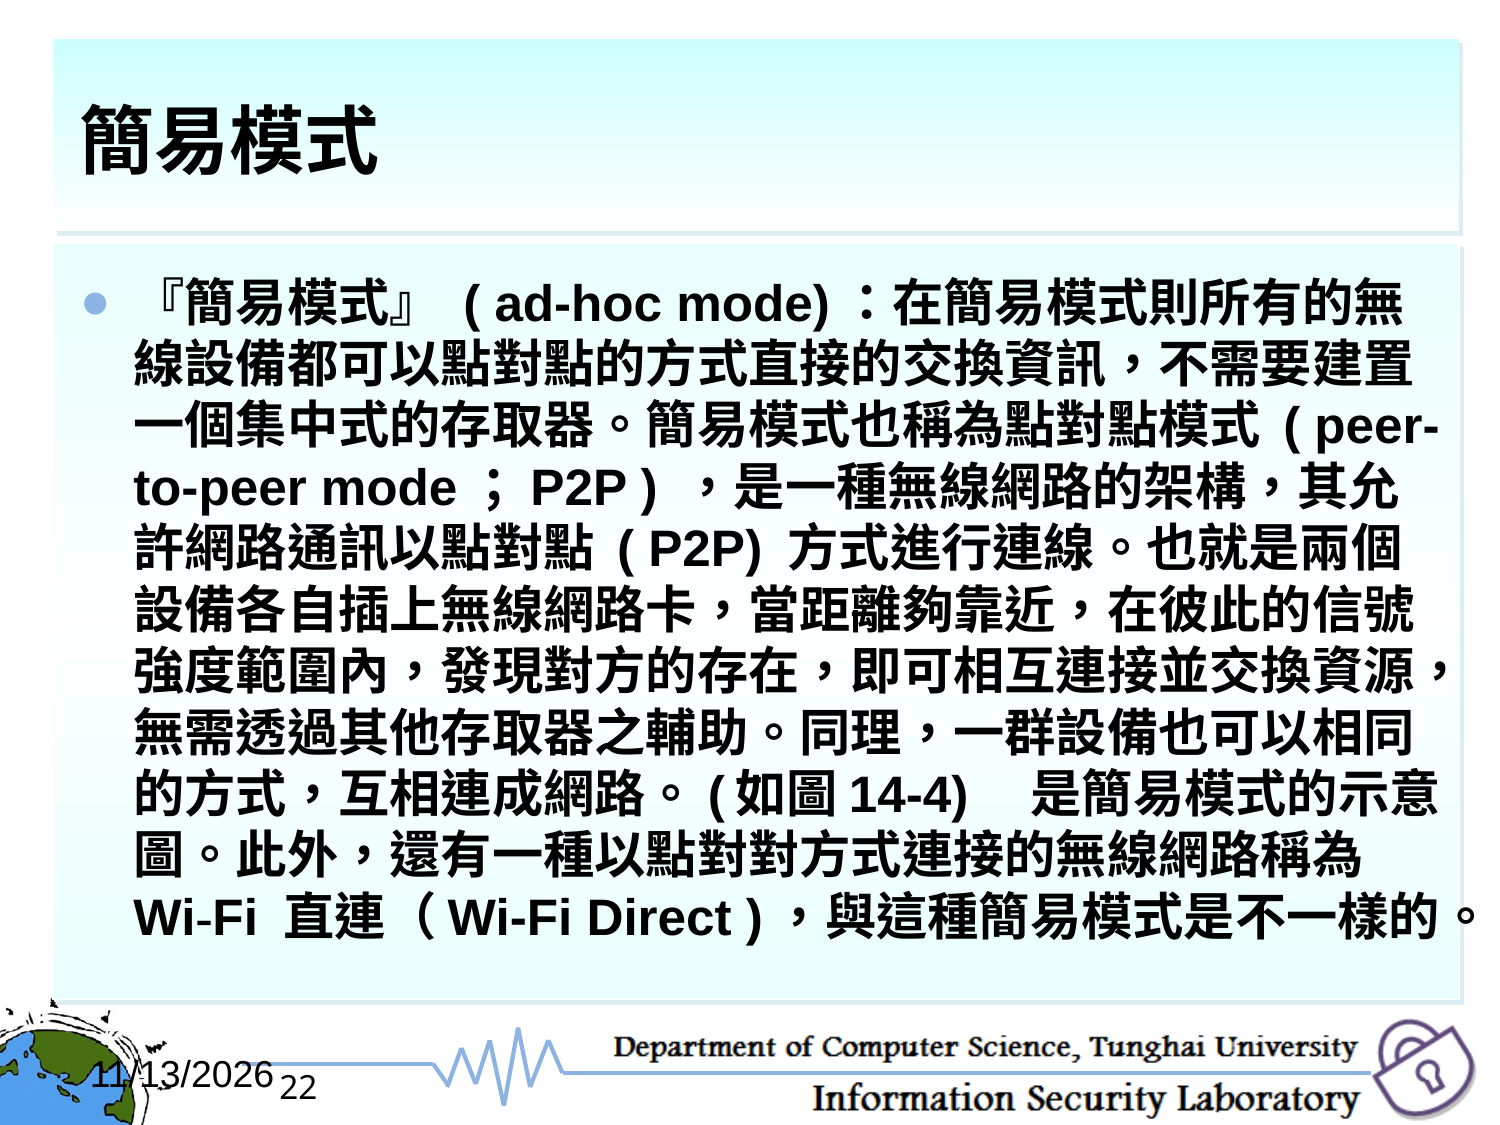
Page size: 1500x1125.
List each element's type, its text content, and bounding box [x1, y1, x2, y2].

title 簡易模式 [64, 45, 1449, 233]
picture [0, 984, 184, 1125]
list 『簡易模式』 ( ad-hoc mode)：在簡易模式則所有的無線設備都可以點對點的方式直接的交換資訊，不需要建置一個集中式的存取器。簡易模式也稱為點對點模式 ( peer-to-peer mode；P2P ) ，是一種無線網路的架構，其允許網路通訊以點對點 ( P2P) 方式進行連線。也就是兩個設備各自插上無線網路卡，當距離夠靠近，在彼此的信號強度範圍內，發現對方的存在，即可相互連接並交換資源，無需透過其他存取器之輔助。同理，一群設備也可以相同的方式，互相連成網路。(如圖14-4) 是簡易模式的示意圖。此外，還有一種以點對對方式連接的無線網路稱為Wi-Fi 直連（Wi-Fi Direct )，與這種簡易模式是不一樣的。 [64, 262, 1459, 1005]
picture [601, 1026, 1365, 1071]
picture [809, 1076, 1369, 1124]
picture [1371, 1017, 1481, 1124]
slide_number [75, 1042, 425, 1103]
slide_number 22 [253, 1058, 333, 1125]
